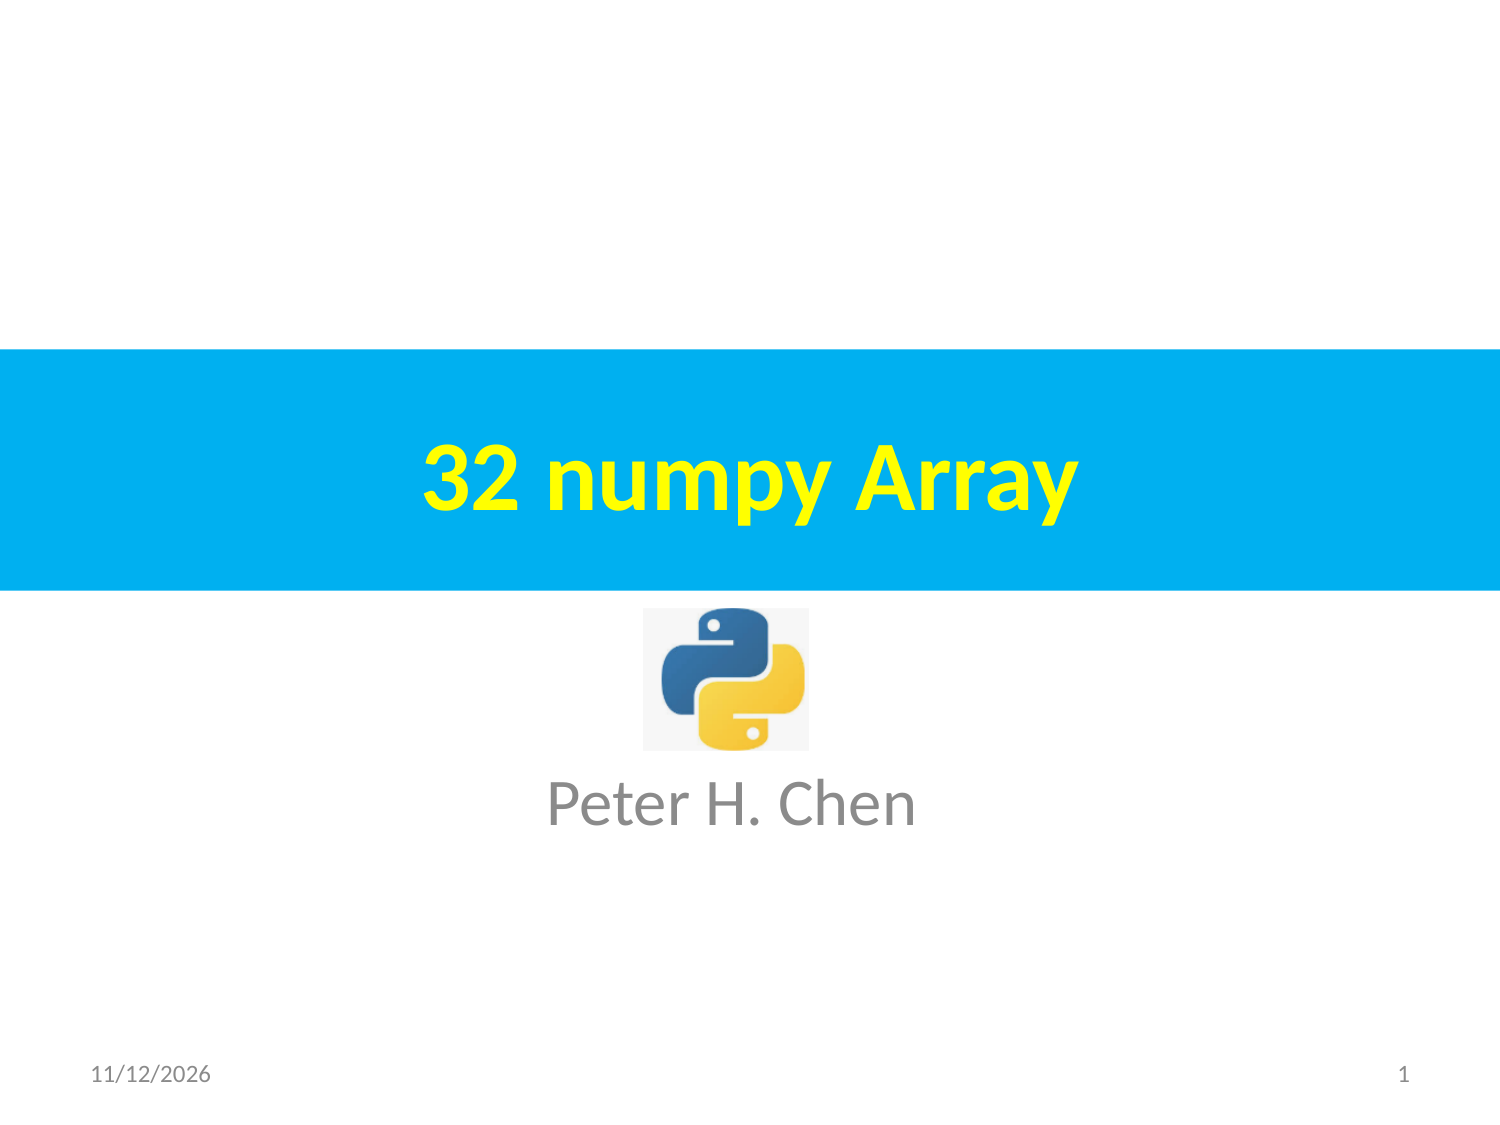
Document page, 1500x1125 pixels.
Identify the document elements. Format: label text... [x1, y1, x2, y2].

picture [643, 606, 809, 752]
slide_number 1 [1074, 1042, 1425, 1103]
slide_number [75, 1042, 425, 1103]
subtitle Peter H. Chen [206, 751, 1257, 866]
title 32 numpy Array [0, 349, 1500, 591]
